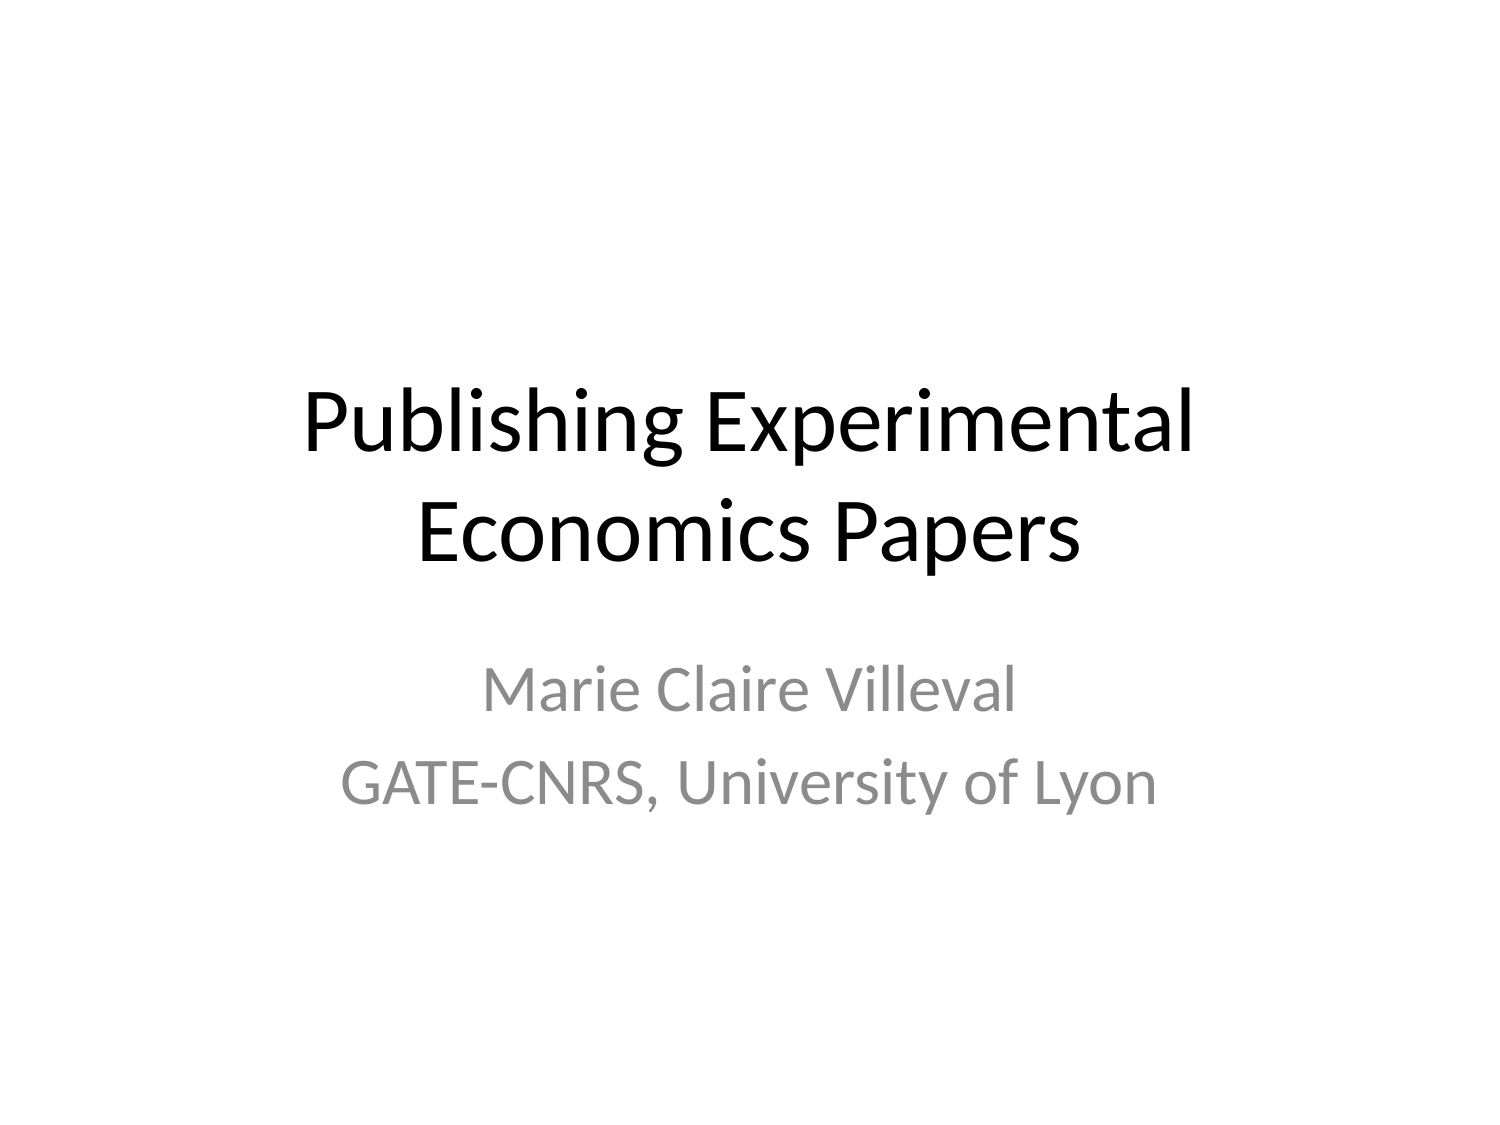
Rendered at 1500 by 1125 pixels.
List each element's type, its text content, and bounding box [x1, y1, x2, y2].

subtitle Marie Claire Villeval GATE-CNRS, University of Lyon [225, 637, 1275, 925]
title Publishing Experimental Economics Papers [112, 349, 1388, 591]
